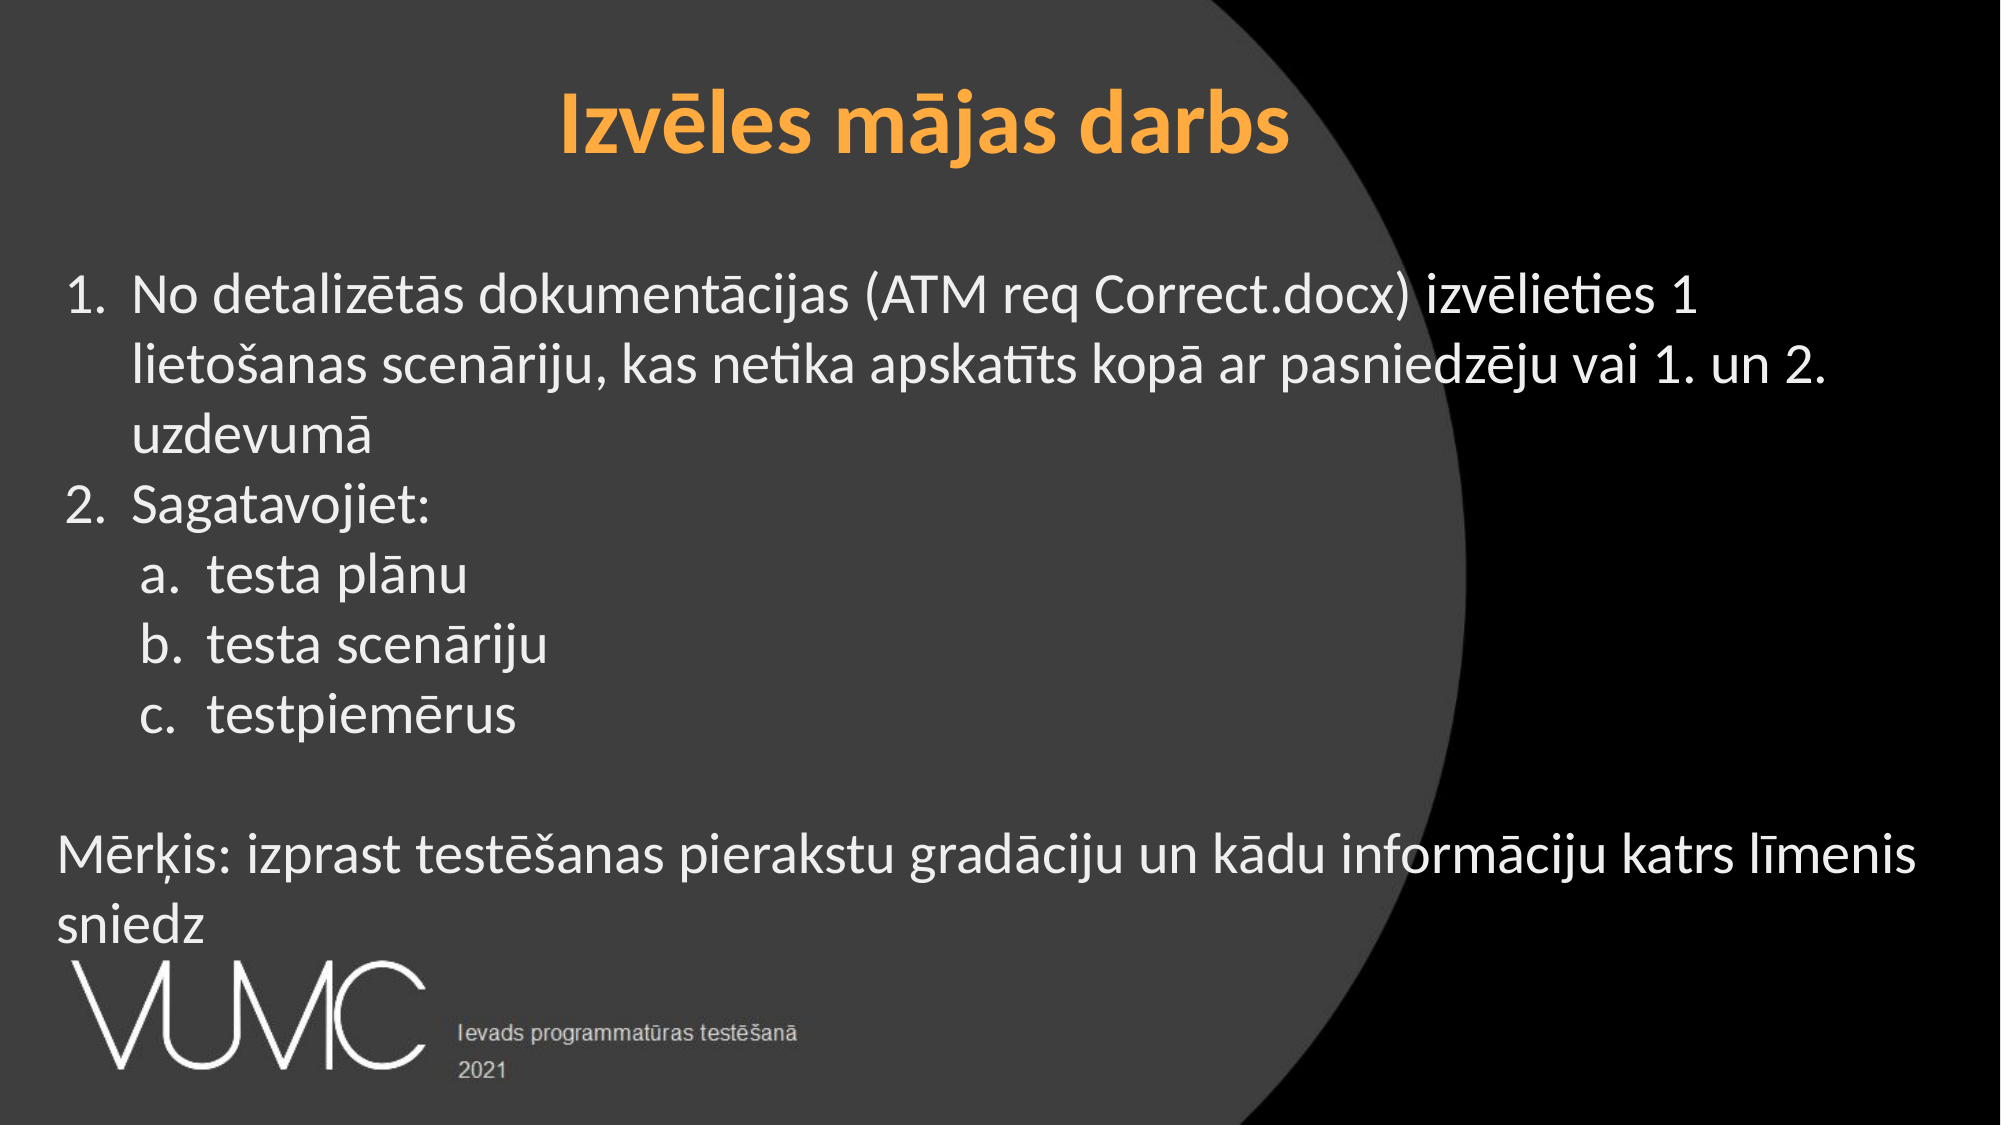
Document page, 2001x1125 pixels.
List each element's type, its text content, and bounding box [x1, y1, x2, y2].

text_box No detalizētās dokumentācijas (ATM req Correct.docx) izvēlieties 1 lietošanas scenāriju, kas netika apskatīts kopā ar pasniedzēju vai 1. un 2. uzdevumā Sagatavojiet: testa plānu testa scenāriju testpiemērus Mērķis: izprast testēšanas pierakstu gradāciju un kādu informāciju katrs līmenis sniedz [40, 247, 1959, 731]
picture [0, 0, 2001, 1125]
text_box Izvēles mājas darbs [62, 59, 1788, 188]
